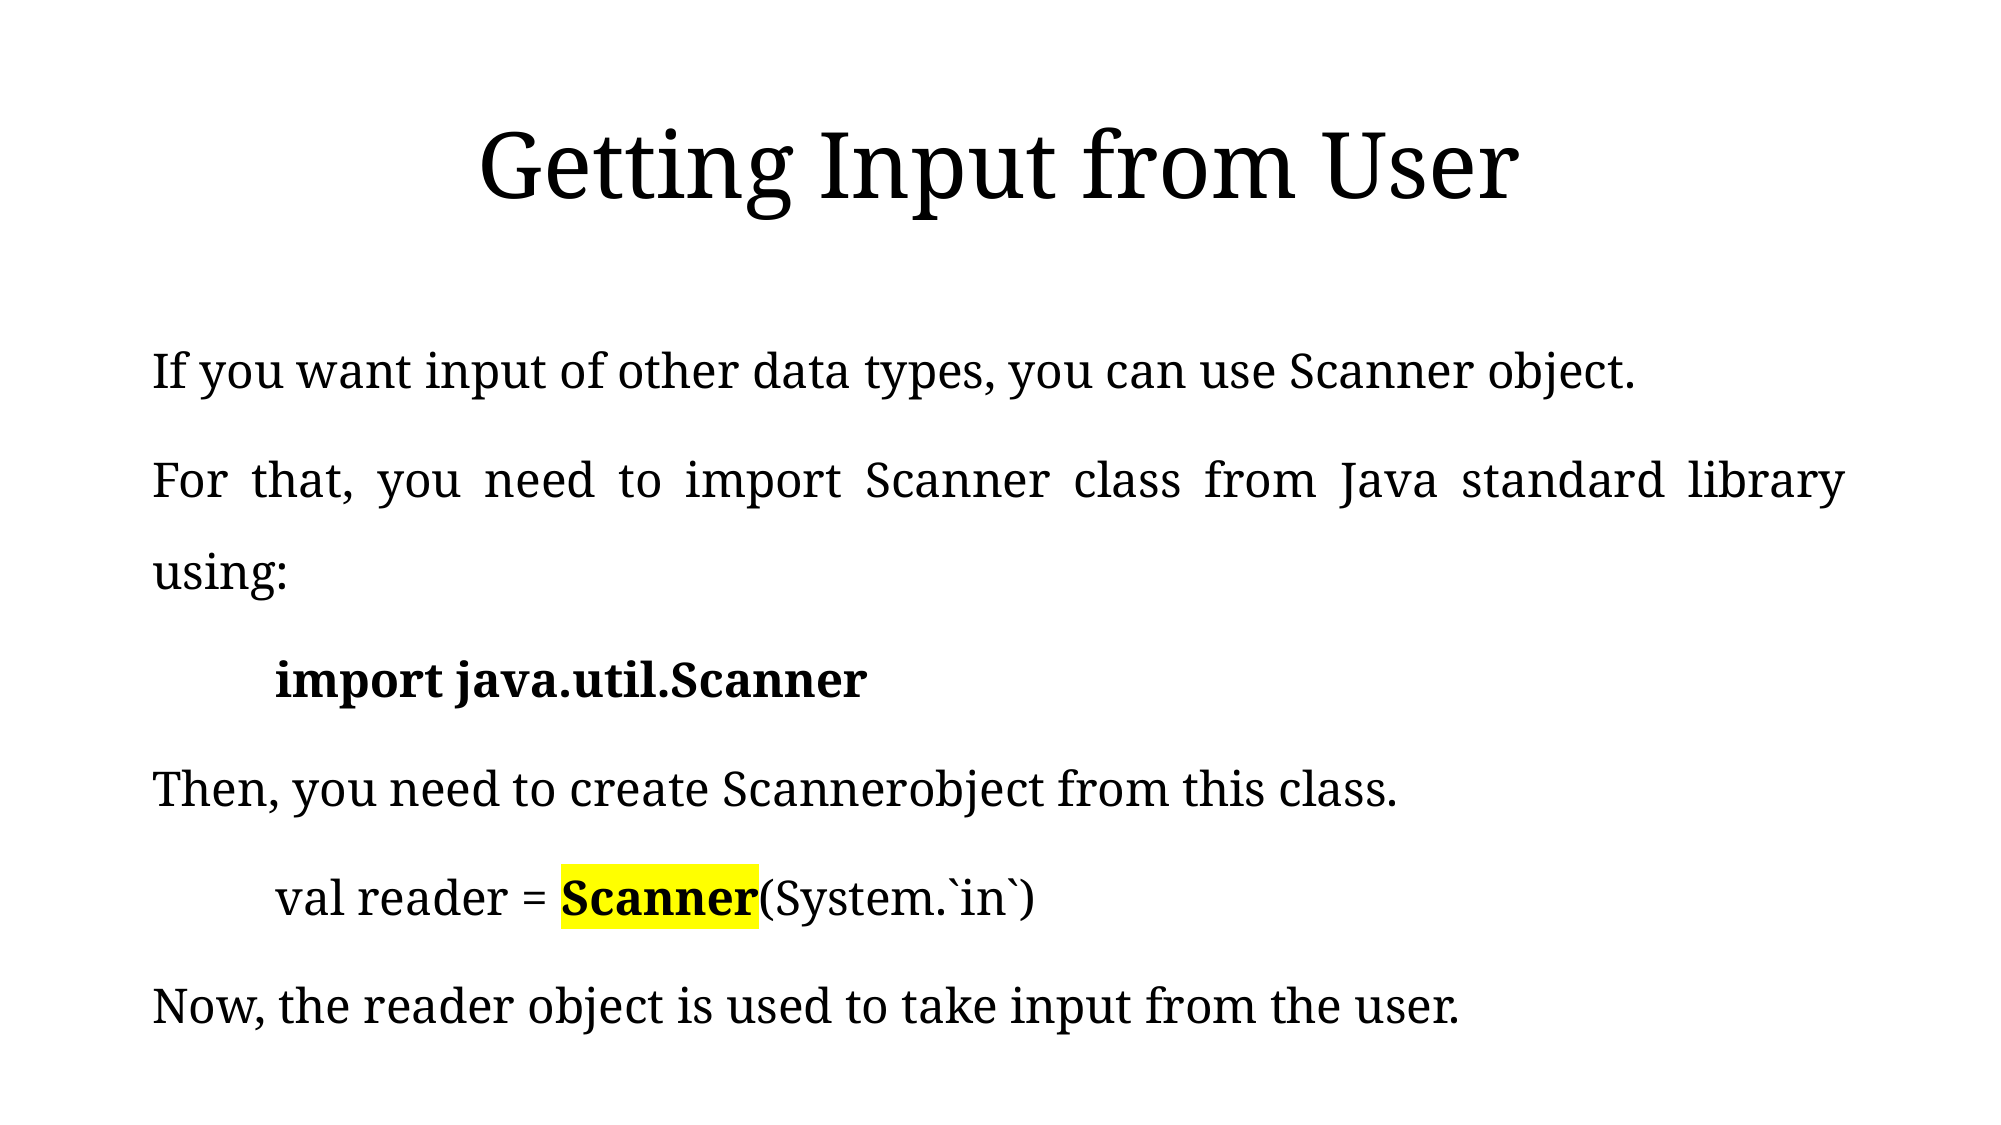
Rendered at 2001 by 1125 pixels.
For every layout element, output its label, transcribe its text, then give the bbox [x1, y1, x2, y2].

list If you want input of other data types, you can use Scanner object. For that, you need to import Scanner class from Java standard library using: import java.util.Scanner Then, you need to create Scannerobject from this class. val reader = Scanner(System.`in`) Now, the reader object is used to take input from the user. [137, 299, 1863, 1048]
title Getting Input from User [137, 59, 1863, 278]
